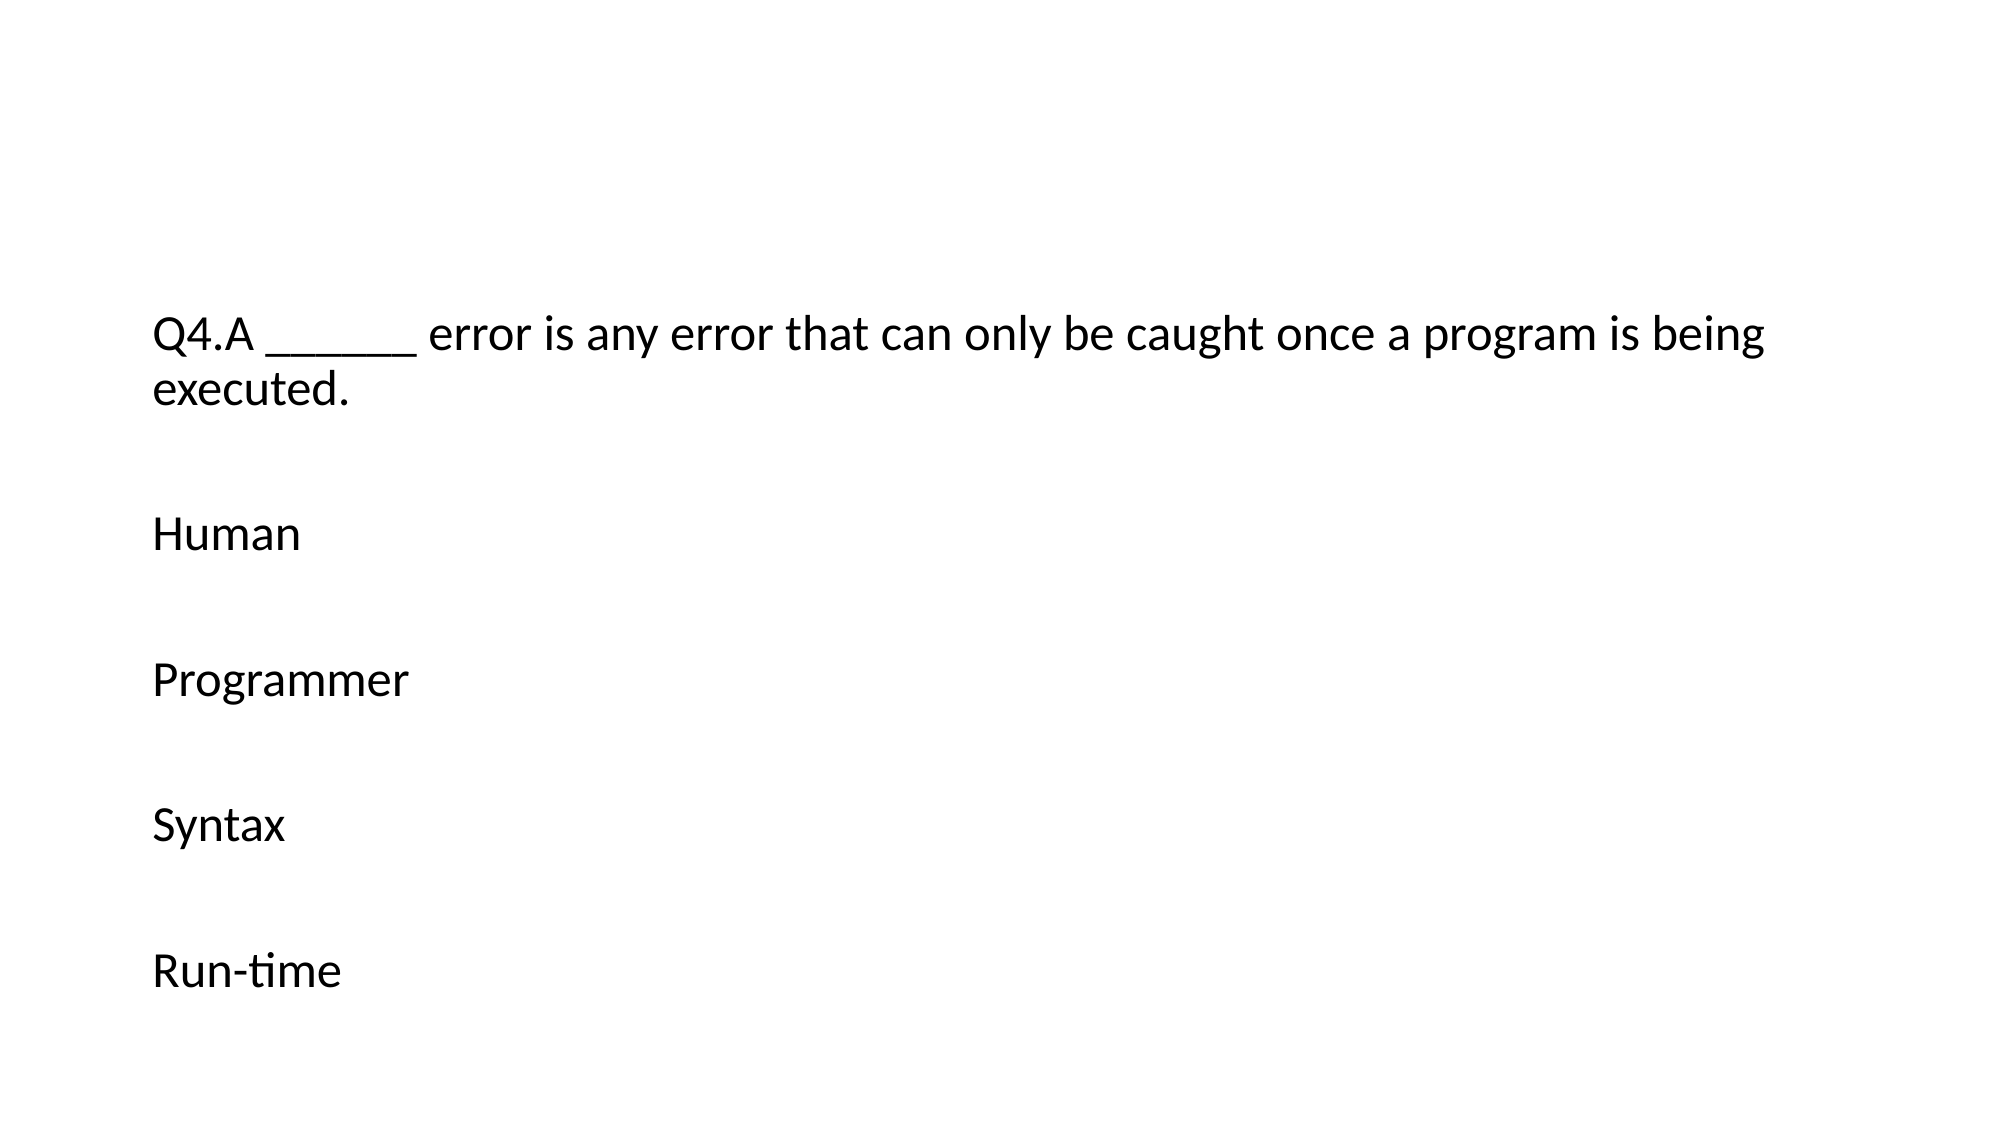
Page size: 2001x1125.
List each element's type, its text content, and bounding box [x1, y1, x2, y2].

list Q4.A ______ error is any error that can only be caught once a program is being executed. Human Programmer Syntax Run-time [137, 299, 1863, 1014]
